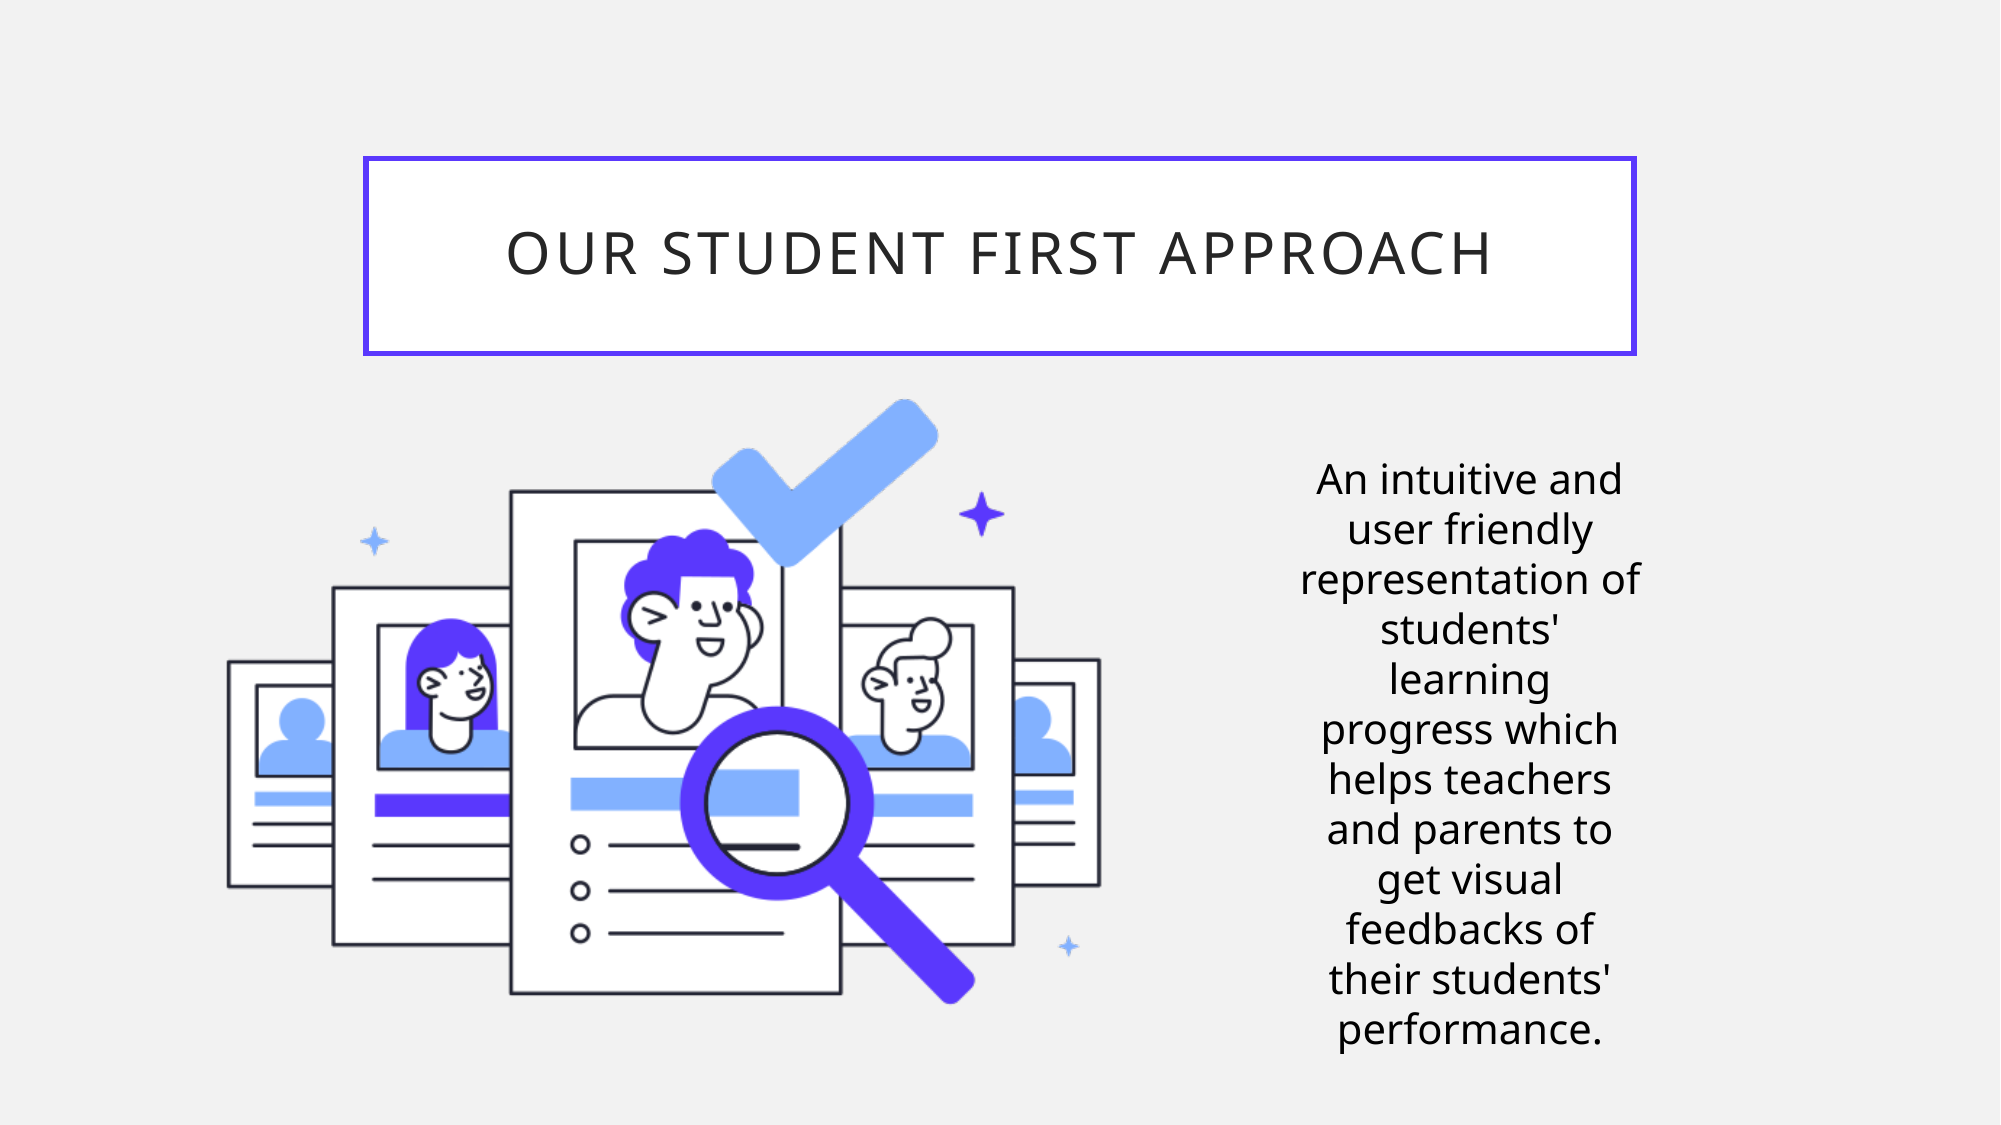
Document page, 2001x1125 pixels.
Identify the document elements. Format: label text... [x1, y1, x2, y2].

title OUR STUDENT FIRST APPROACH [363, 156, 1637, 356]
text_box An intuitive and user friendly representation of students' learning progress which helps teachers and parents to get visual feedbacks of their students' performance. [1281, 445, 1659, 1061]
picture [85, 374, 1261, 1036]
